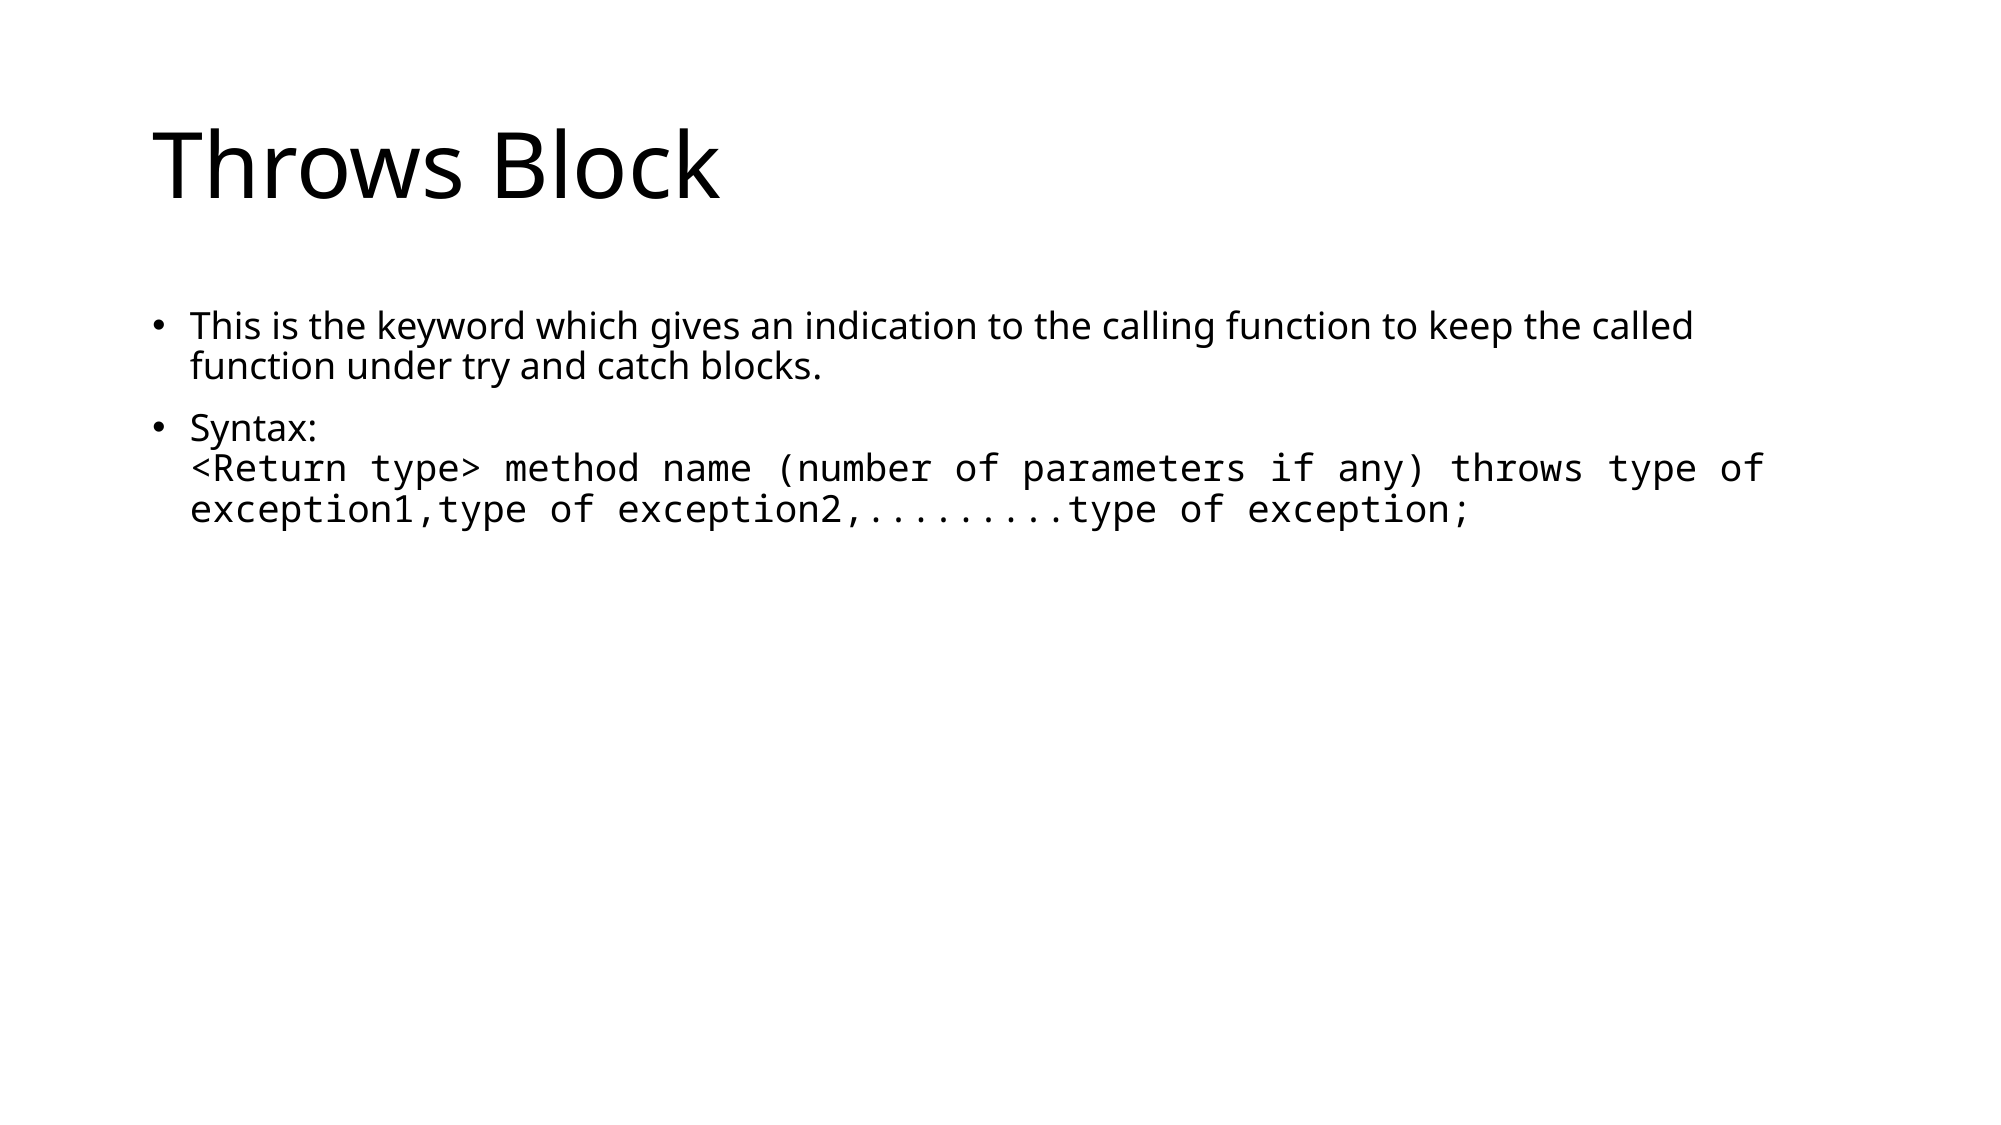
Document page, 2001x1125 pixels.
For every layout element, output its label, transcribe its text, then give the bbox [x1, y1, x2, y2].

title Throws Block [137, 59, 1863, 278]
list This is the keyword which gives an indication to the calling function to keep the called function under try and catch blocks. Syntax: <Return type> method name (number of parameters if any) throws type of exception1,type of exception2,.........type of exception; [137, 299, 1863, 1014]
